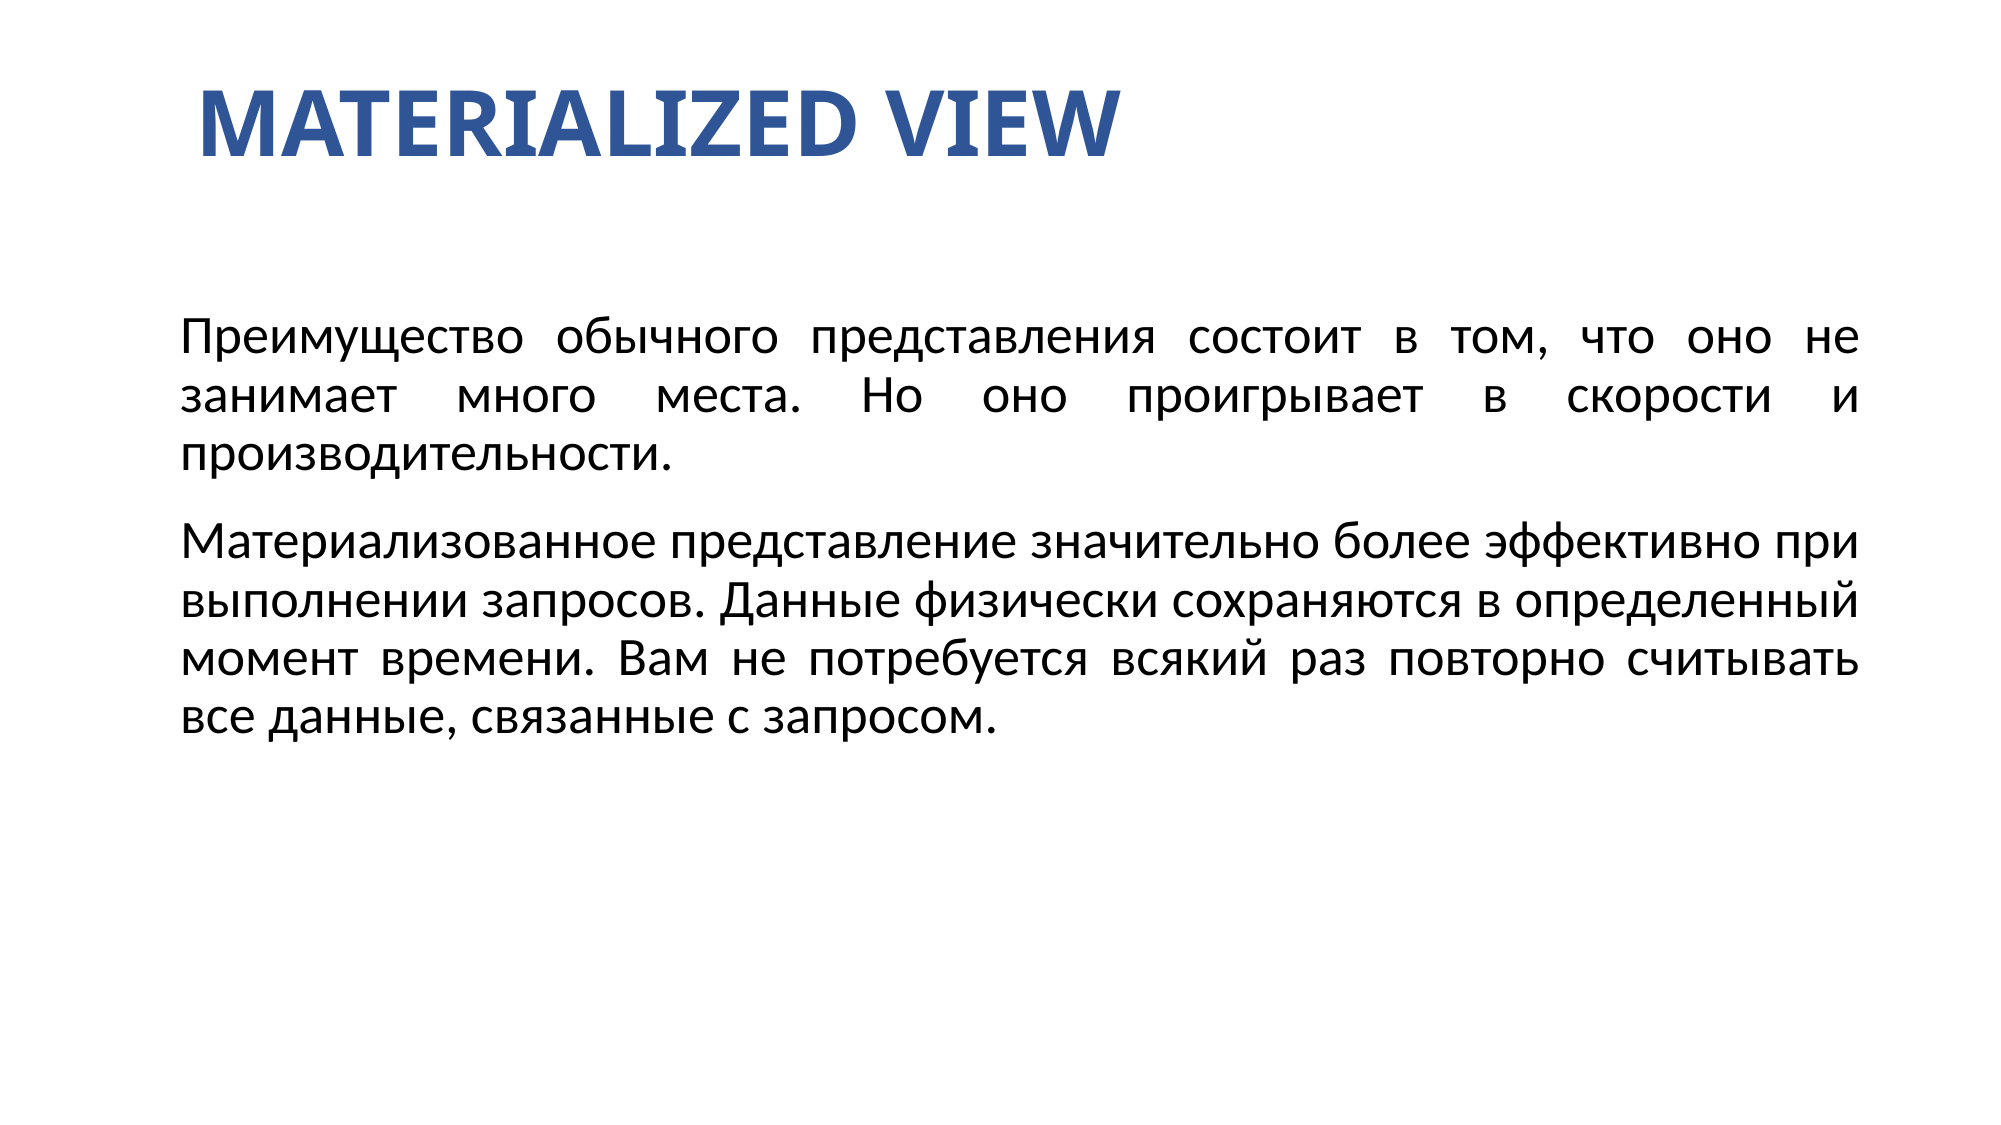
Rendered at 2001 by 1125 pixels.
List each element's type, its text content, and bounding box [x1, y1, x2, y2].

list Преимущество обычного представления состоит в том, что оно не занимает много места. Но оно проигрывает в скорости и производительности. Материализованное представление значительно более эффективно при выполнении запросов. Данные физически сохраняются в определенный момент времени. Вам не потребуется всякий раз повторно считывать все данные, связанные с запросом. [180, 299, 1863, 1014]
title MATERIALIZED VIEW [180, 47, 1830, 183]
